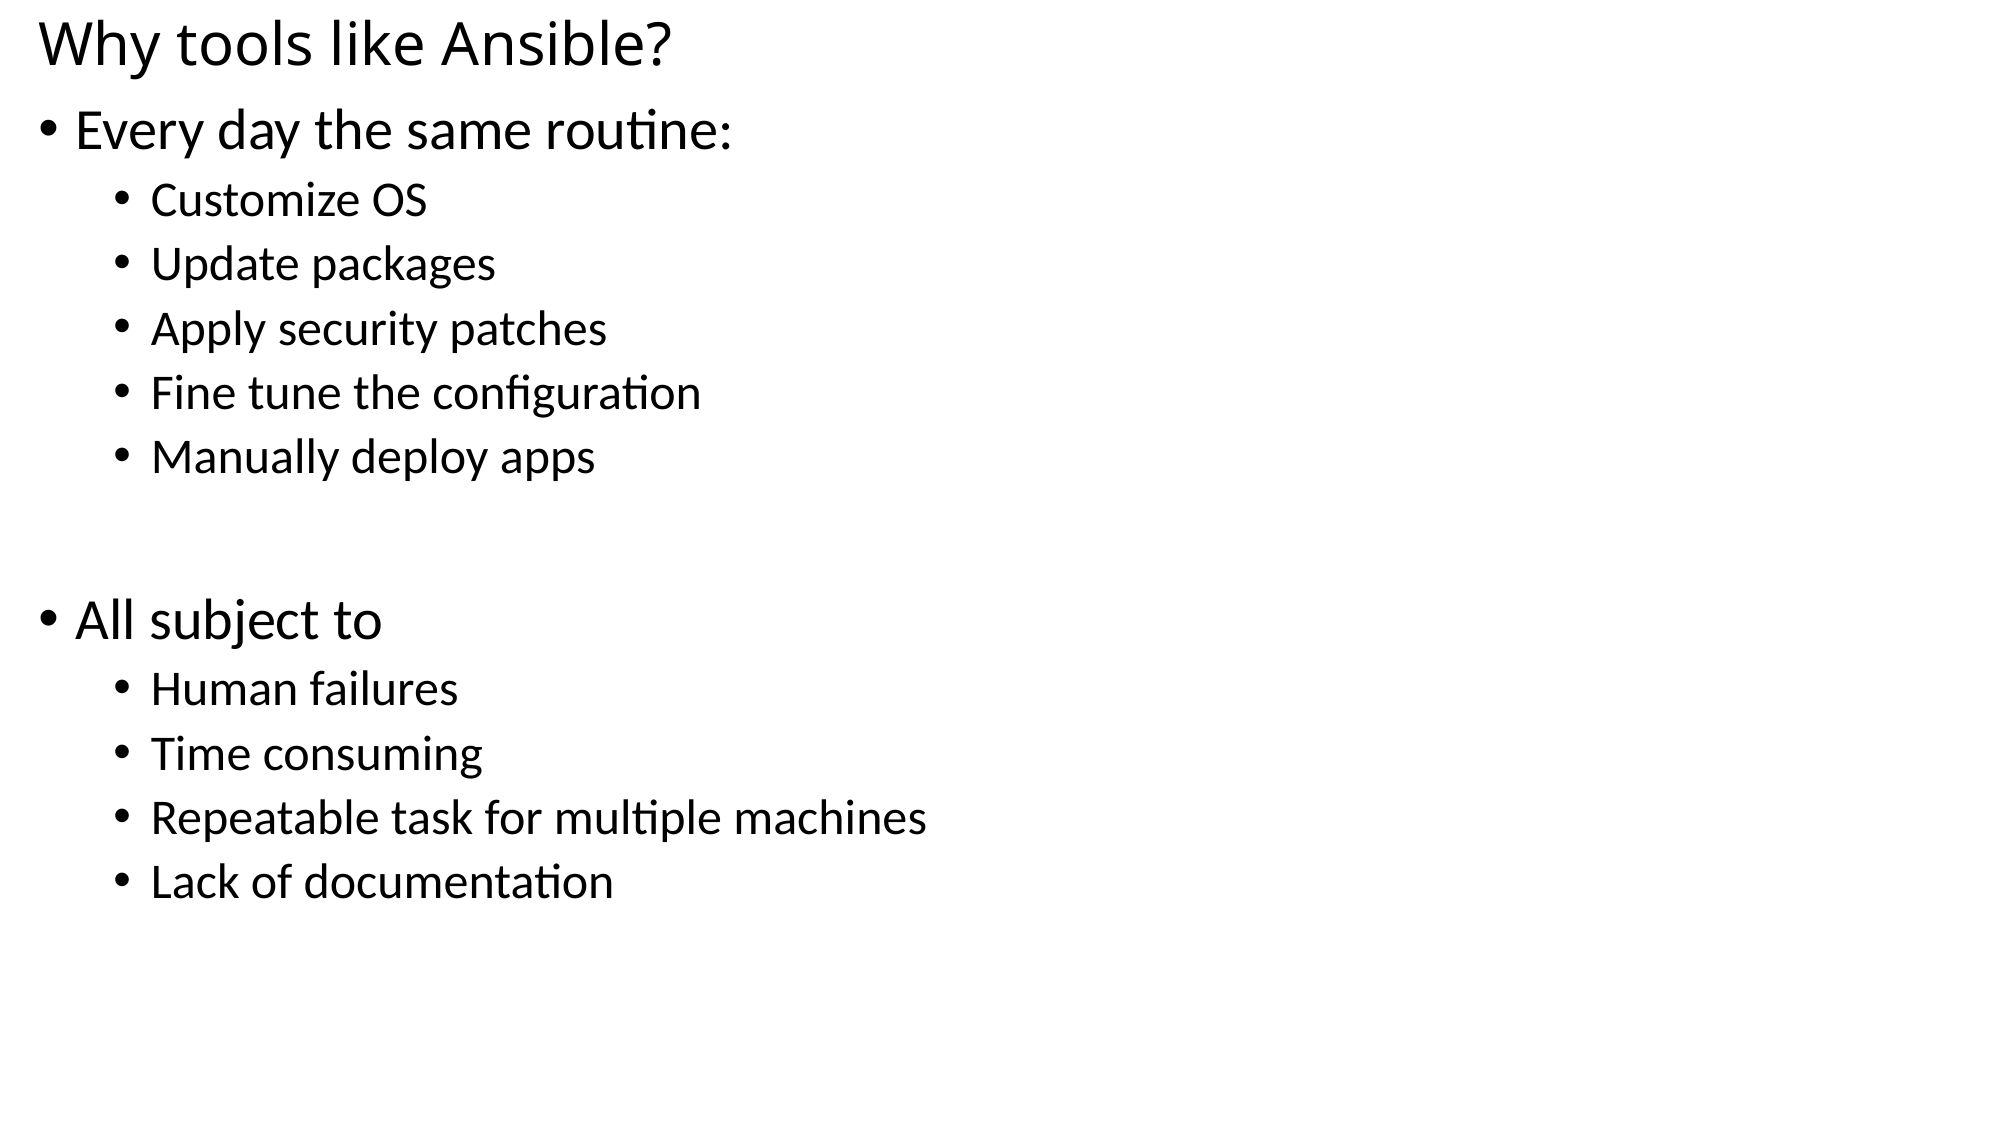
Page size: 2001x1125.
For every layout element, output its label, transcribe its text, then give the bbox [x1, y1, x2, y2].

list Every day the same routine: Customize OS Update packages Apply security patches Fine tune the configuration Manually deploy apps All subject to Human failures Time consuming Repeatable task for multiple machines Lack of documentation [23, 92, 1977, 1046]
title Why tools like Ansible? [23, 6, 1977, 86]
